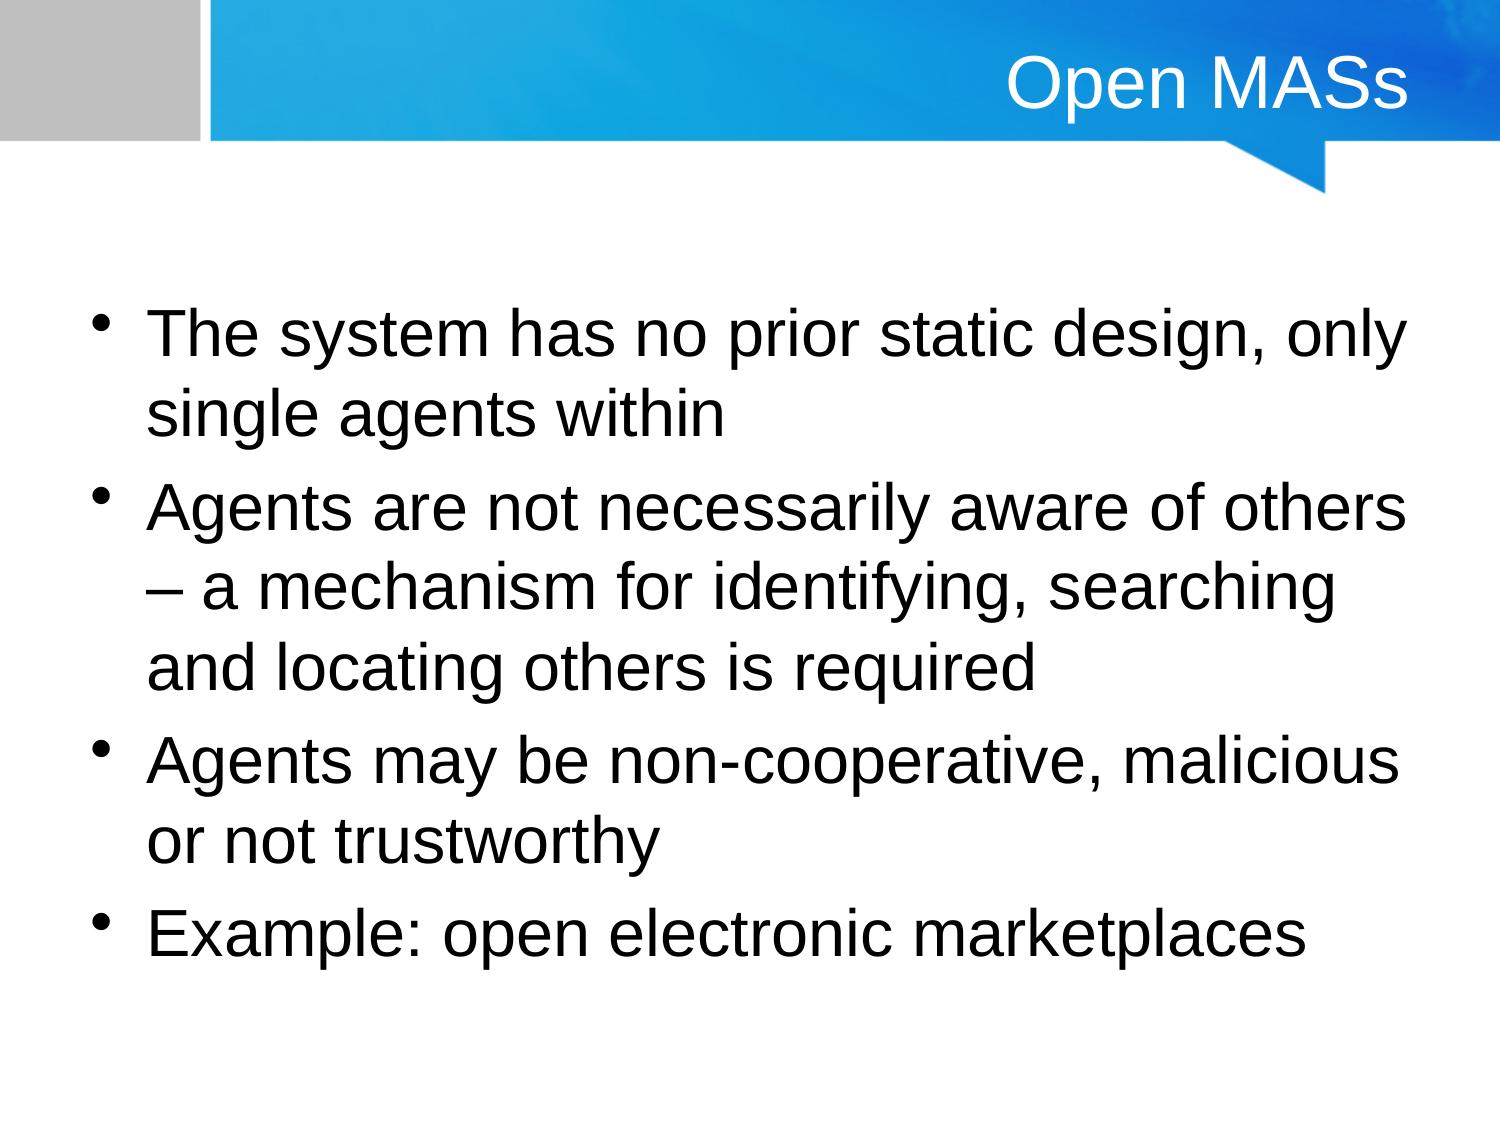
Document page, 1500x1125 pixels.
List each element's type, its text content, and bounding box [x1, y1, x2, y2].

title Open MASs [74, 30, 1426, 127]
picture [0, 0, 1500, 1125]
list The system has no prior static design, only single agents within Agents are not necessarily aware of others – a mechanism for identifying, searching and locating others is required Agents may be non-cooperative, malicious or not trustworthy Example: open electronic marketplaces [74, 282, 1426, 1026]
